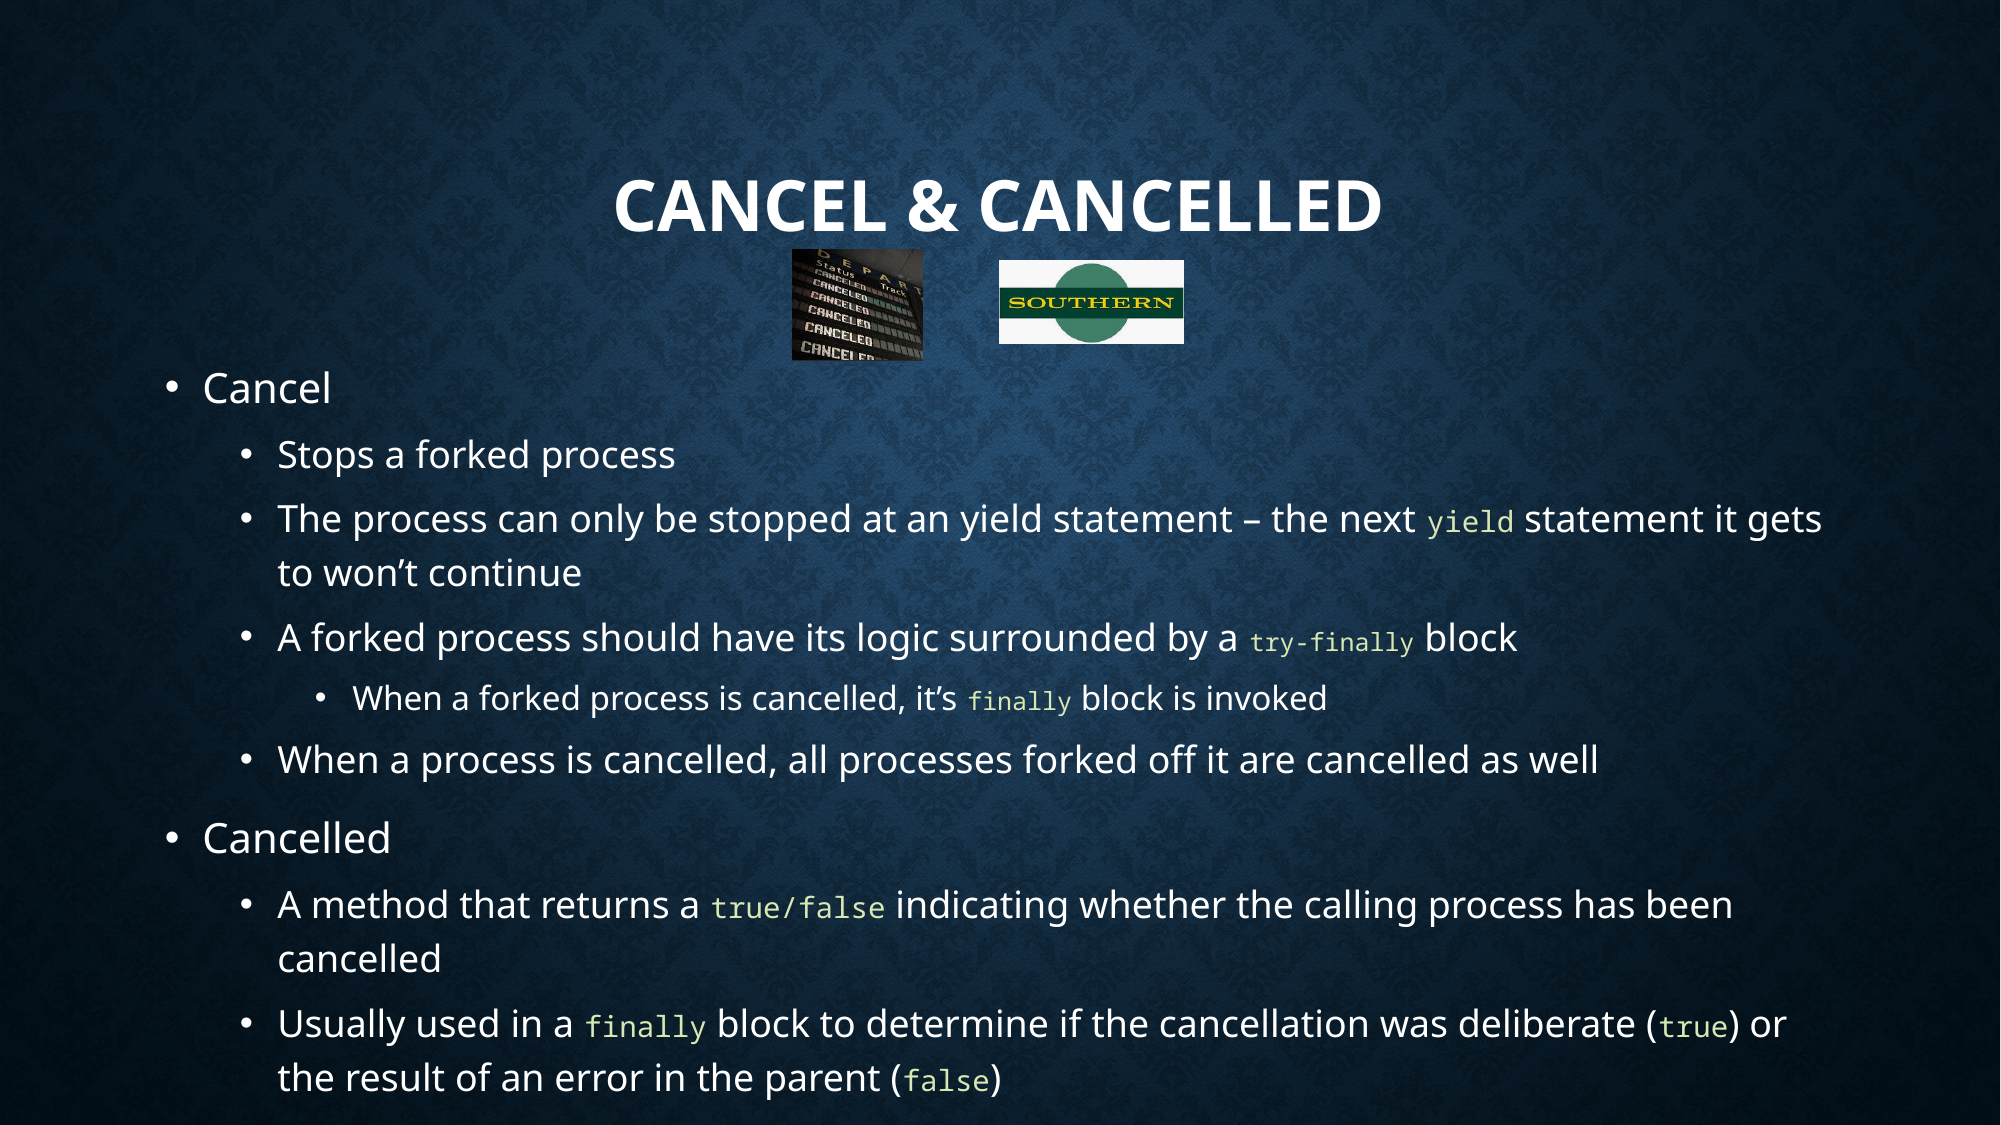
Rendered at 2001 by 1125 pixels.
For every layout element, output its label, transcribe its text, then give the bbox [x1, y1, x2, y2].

picture [792, 248, 924, 362]
title Cancel & cancelled [149, 99, 1849, 318]
list Cancel Stops a forked process The process can only be stopped at an yield statement – the next yield statement it gets to won’t continue A forked process should have its logic surrounded by a try-finally block When a forked process is cancelled, it’s finally block is invoked When a process is cancelled, all processes forked off it are cancelled as well Cancelled A method that returns a true/false indicating whether the calling process has been cancelled Usually used in a finally block to determine if the cancellation was deliberate (true) or the result of an error in the parent (false) [149, 343, 1849, 1107]
picture [998, 259, 1185, 345]
